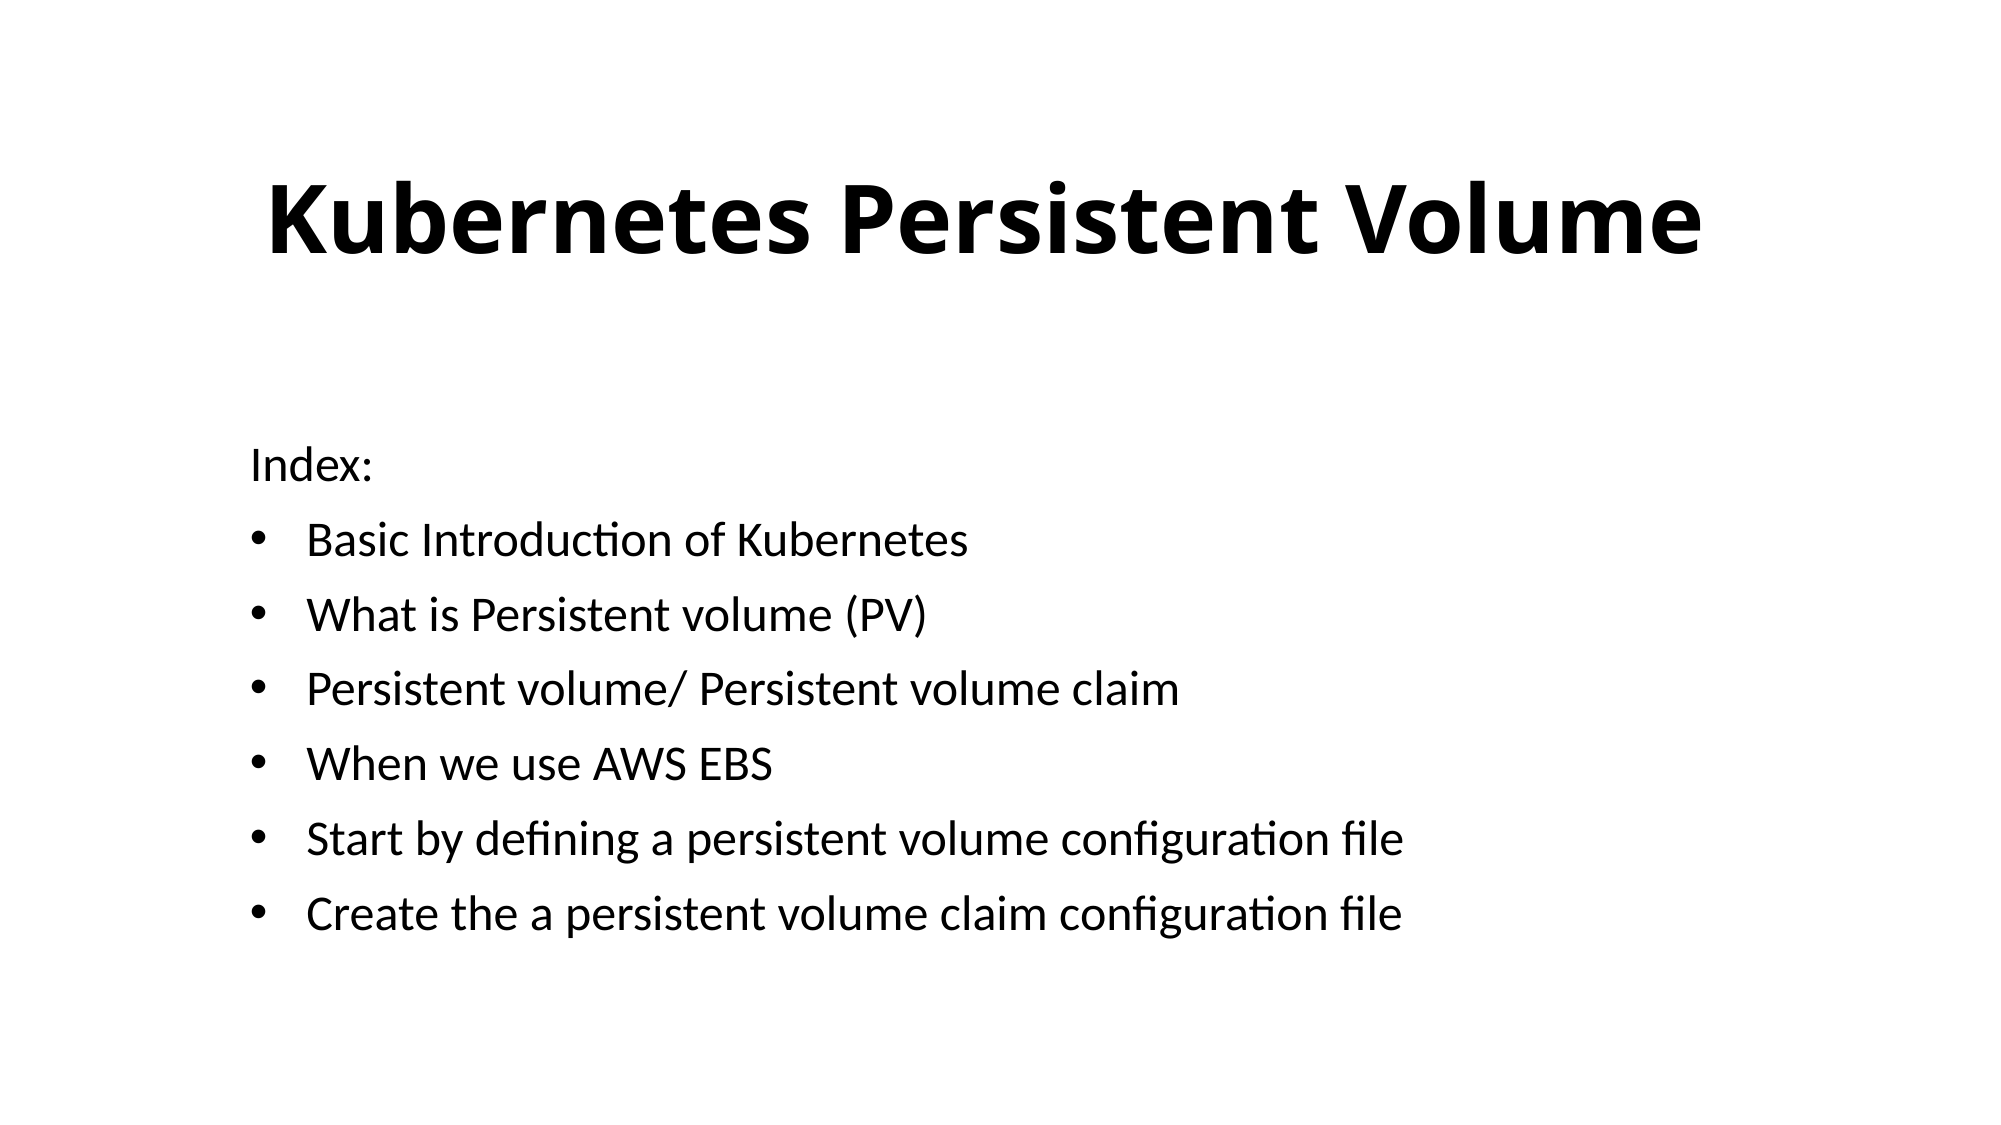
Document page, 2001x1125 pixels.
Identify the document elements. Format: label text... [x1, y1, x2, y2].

text_box Index: Basic Introduction of Kubernetes What is Persistent volume (PV) Persistent volume/ Persistent volume claim When we use AWS EBS Start by defining a persistent volume configuration file Create the a persistent volume claim configuration file [234, 430, 1735, 1012]
title Kubernetes Persistent Volume [234, 77, 1735, 283]
